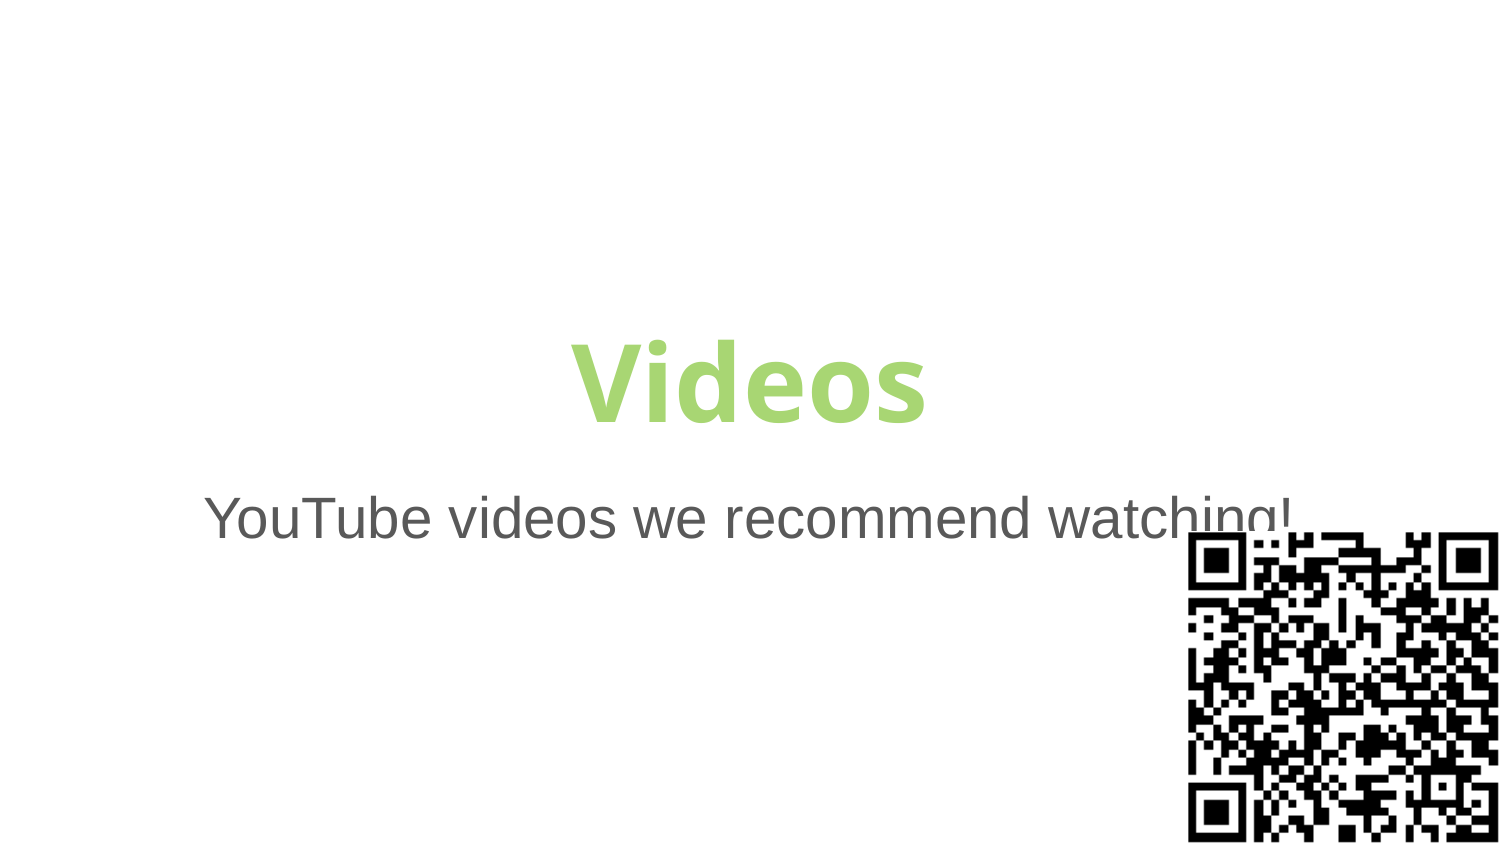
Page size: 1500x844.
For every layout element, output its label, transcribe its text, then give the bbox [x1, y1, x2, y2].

subtitle YouTube videos we recommend watching! [51, 464, 1449, 595]
title Videos [51, 122, 1449, 459]
picture [1187, 530, 1500, 844]
